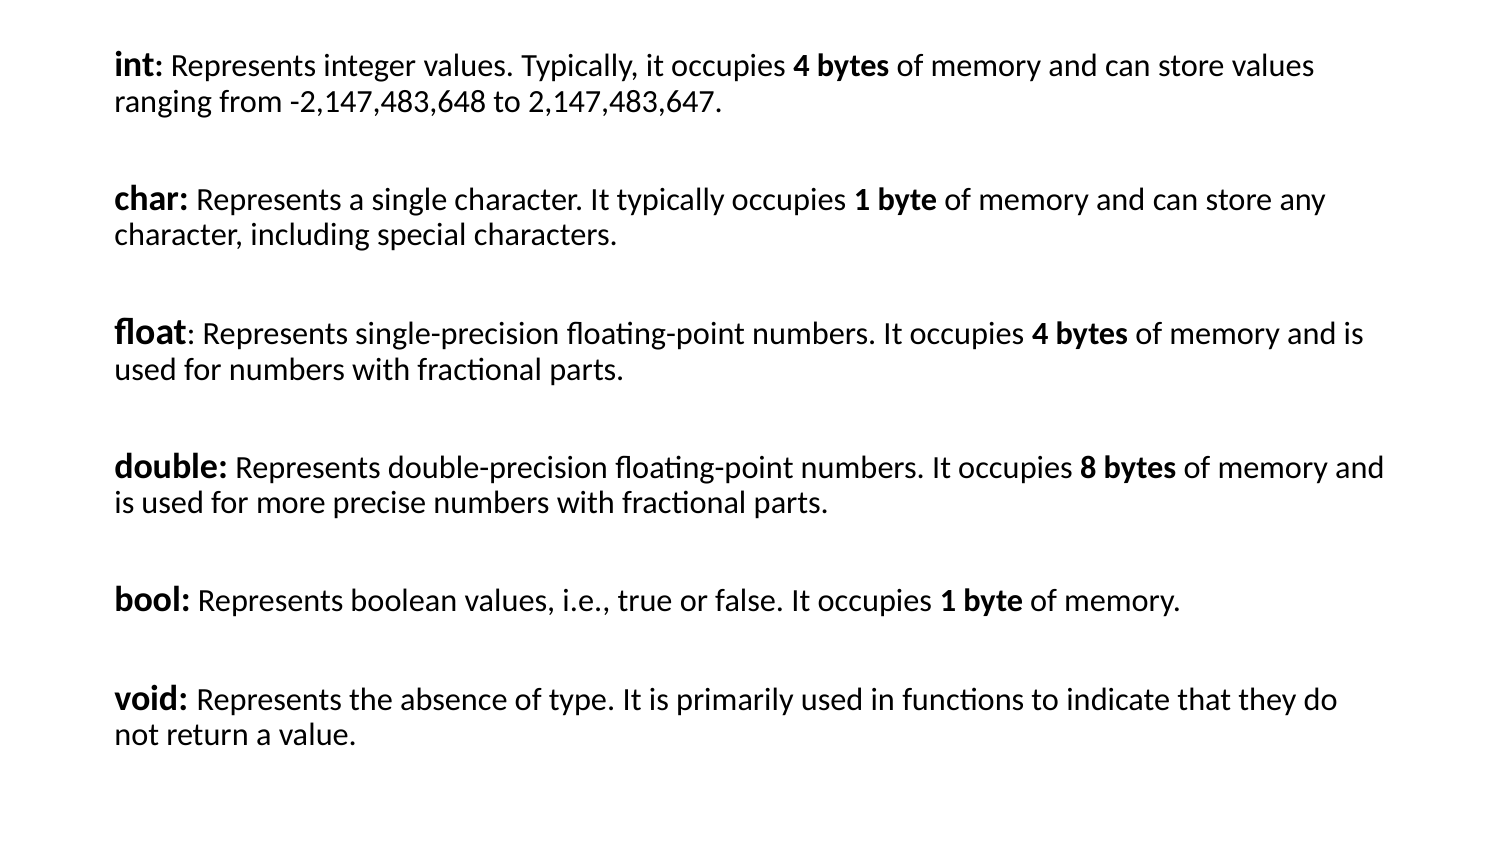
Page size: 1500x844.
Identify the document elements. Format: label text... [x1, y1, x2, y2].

list int: Represents integer values. Typically, it occupies 4 bytes of memory and can store values ranging from -2,147,483,648 to 2,147,483,647. char: Represents a single character. It typically occupies 1 byte of memory and can store any character, including special characters. float: Represents single-precision floating-point numbers. It occupies 4 bytes of memory and is used for numbers with fractional parts. double: Represents double-precision floating-point numbers. It occupies 8 bytes of memory and is used for more precise numbers with fractional parts. bool: Represents boolean values, i.e., true or false. It occupies 1 byte of memory. void: Represents the absence of type. It is primarily used in functions to indicate that they do not return a value. [103, 39, 1397, 760]
